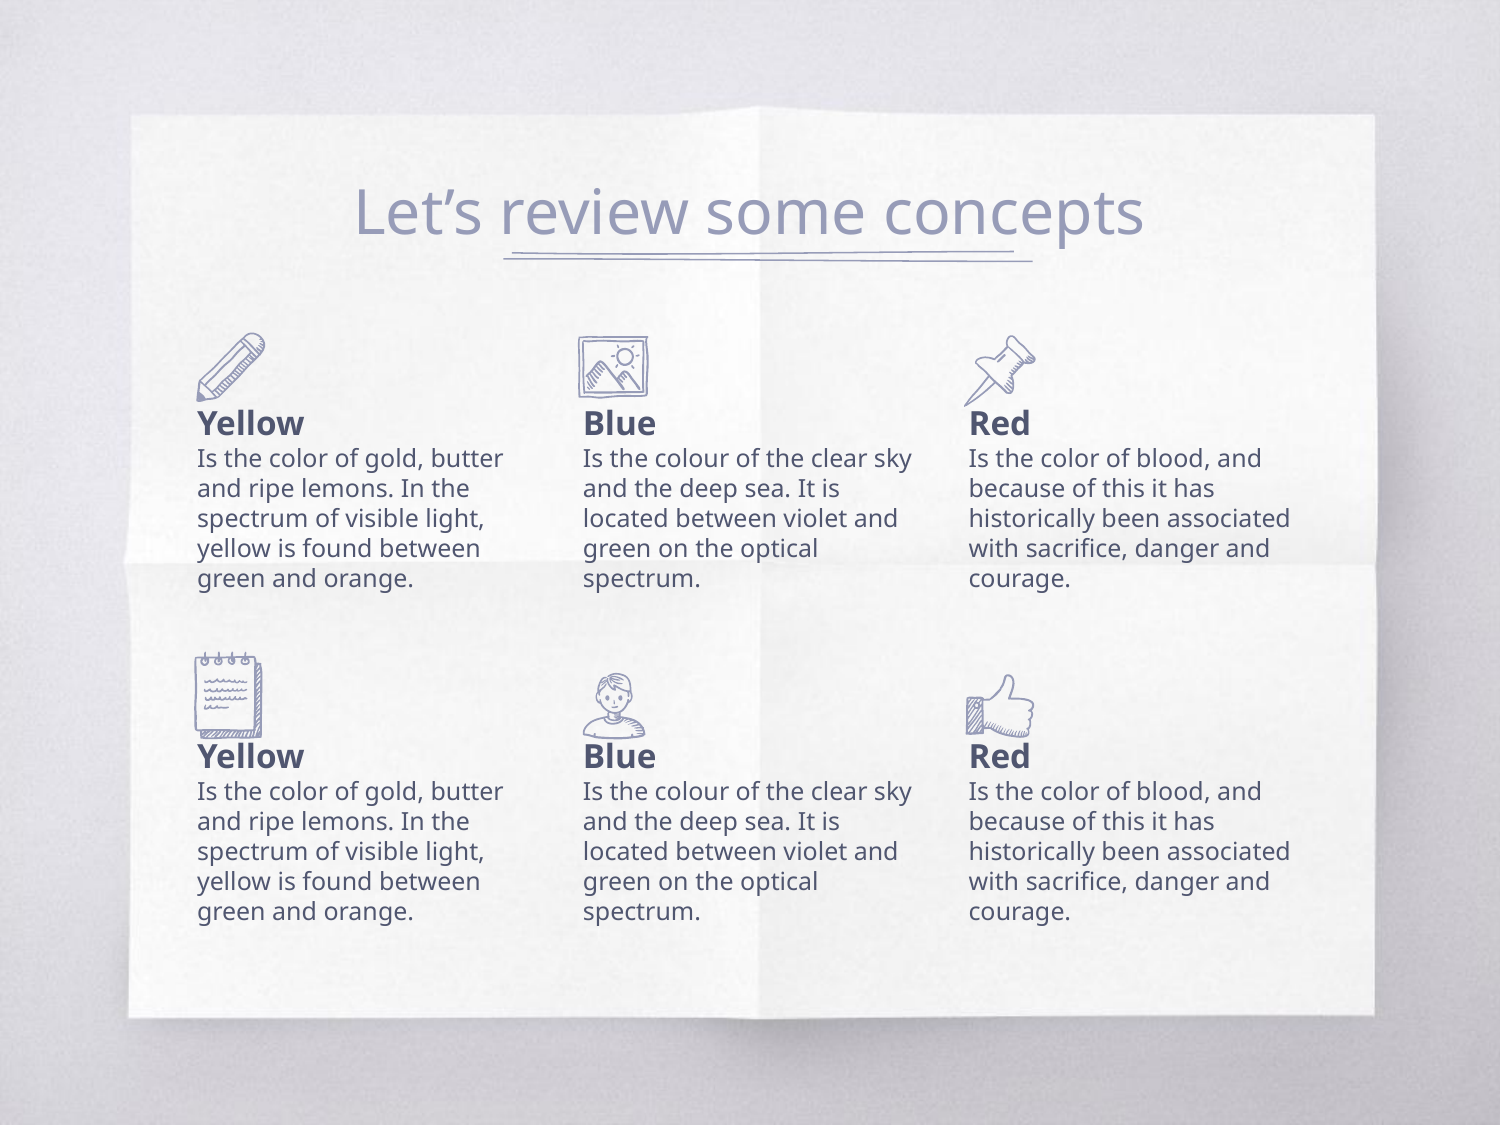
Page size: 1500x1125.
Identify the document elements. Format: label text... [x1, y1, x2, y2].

text_box [577, 336, 649, 399]
list Blue Is the colour of the clear sky and the deep sea. It is located between violet and green on the optical spectrum. [567, 387, 935, 636]
text_box [194, 651, 263, 740]
text_box [965, 674, 1035, 738]
text_box [964, 335, 1036, 407]
list Red Is the color of blood, and because of this it has historically been associated with sacrifice, danger and courage. [953, 387, 1321, 636]
picture [0, 0, 1500, 1125]
text_box [196, 332, 266, 402]
title Let’s review some concepts [168, 113, 1332, 263]
text_box [582, 672, 646, 740]
list Red Is the color of blood, and because of this it has historically been associated with sacrifice, danger and courage. [953, 720, 1321, 969]
list Yellow Is the color of gold, butter and ripe lemons. In the spectrum of visible light, yellow is found between green and orange. [182, 387, 550, 636]
list Yellow Is the color of gold, butter and ripe lemons. In the spectrum of visible light, yellow is found between green and orange. [182, 720, 550, 969]
list Blue Is the colour of the clear sky and the deep sea. It is located between violet and green on the optical spectrum. [567, 720, 935, 969]
